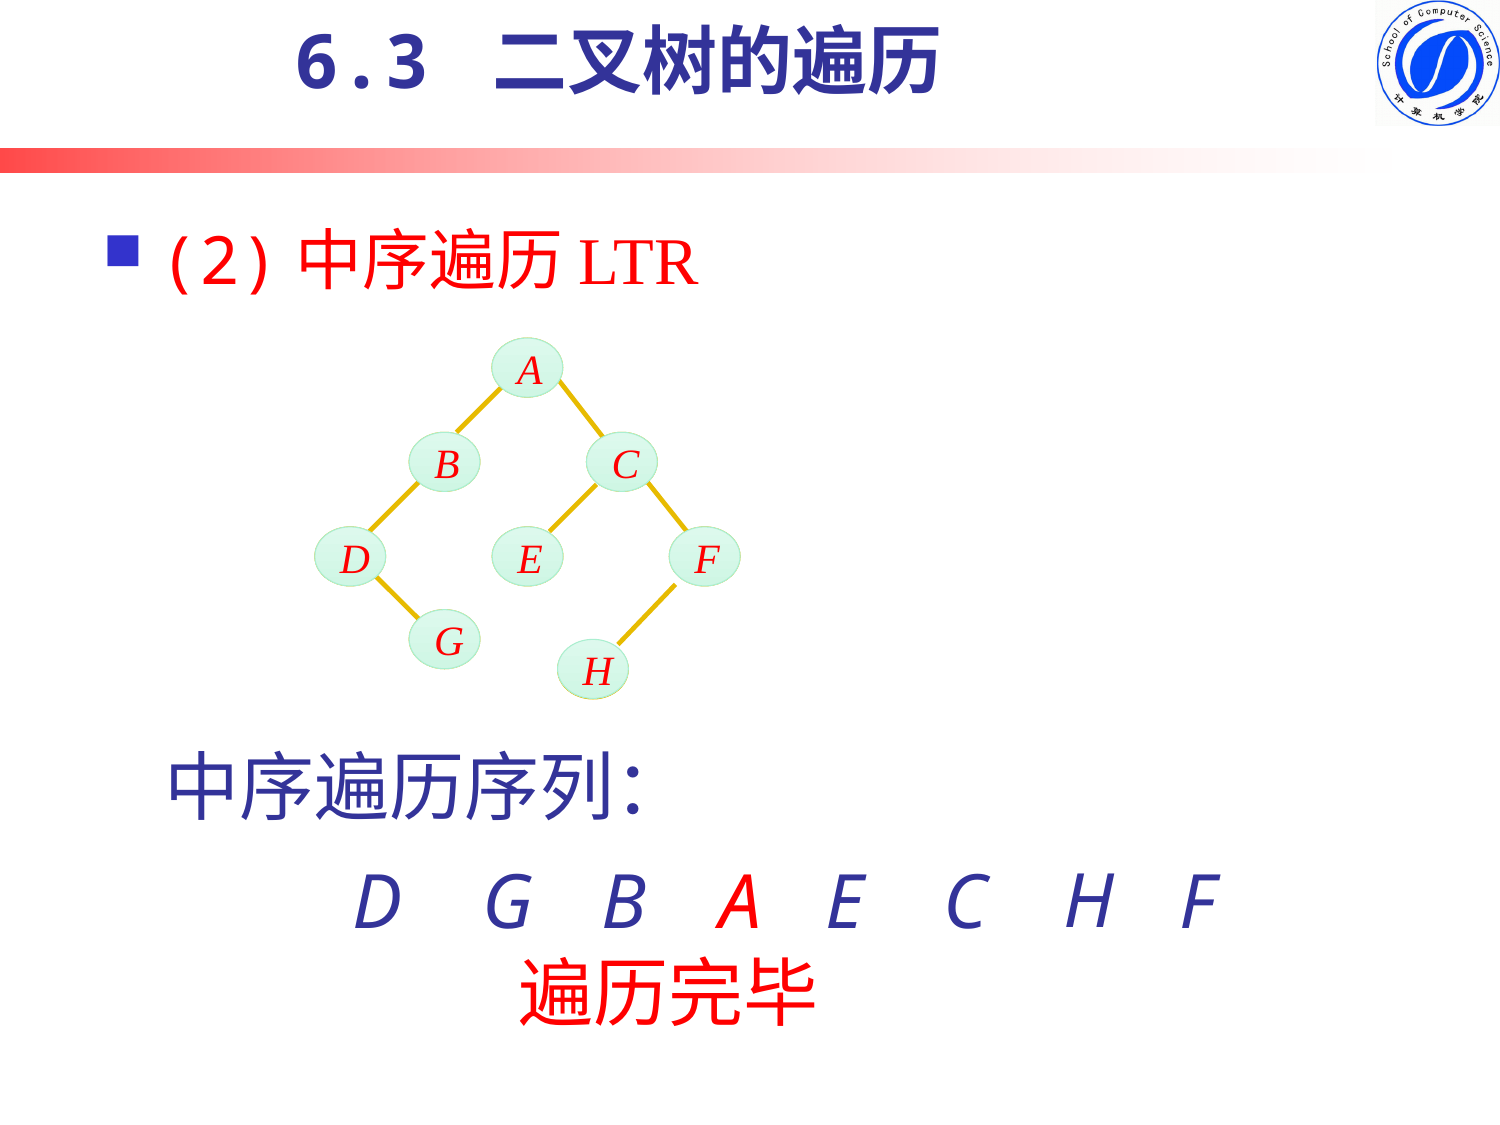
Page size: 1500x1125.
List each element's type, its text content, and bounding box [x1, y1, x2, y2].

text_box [314, 526, 457, 921]
picture [1375, 0, 1500, 126]
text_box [492, 526, 669, 639]
title (2)中序遍历LTR [88, 198, 1367, 306]
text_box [669, 526, 1284, 921]
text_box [557, 639, 1168, 952]
text_box 遍历完毕 [503, 937, 906, 1043]
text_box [491, 337, 823, 432]
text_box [409, 609, 587, 921]
text_box 中序遍历序列： [149, 731, 314, 837]
text_box 6.3 二叉树的遍历 [147, 4, 1091, 111]
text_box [409, 432, 586, 609]
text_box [586, 432, 1048, 526]
